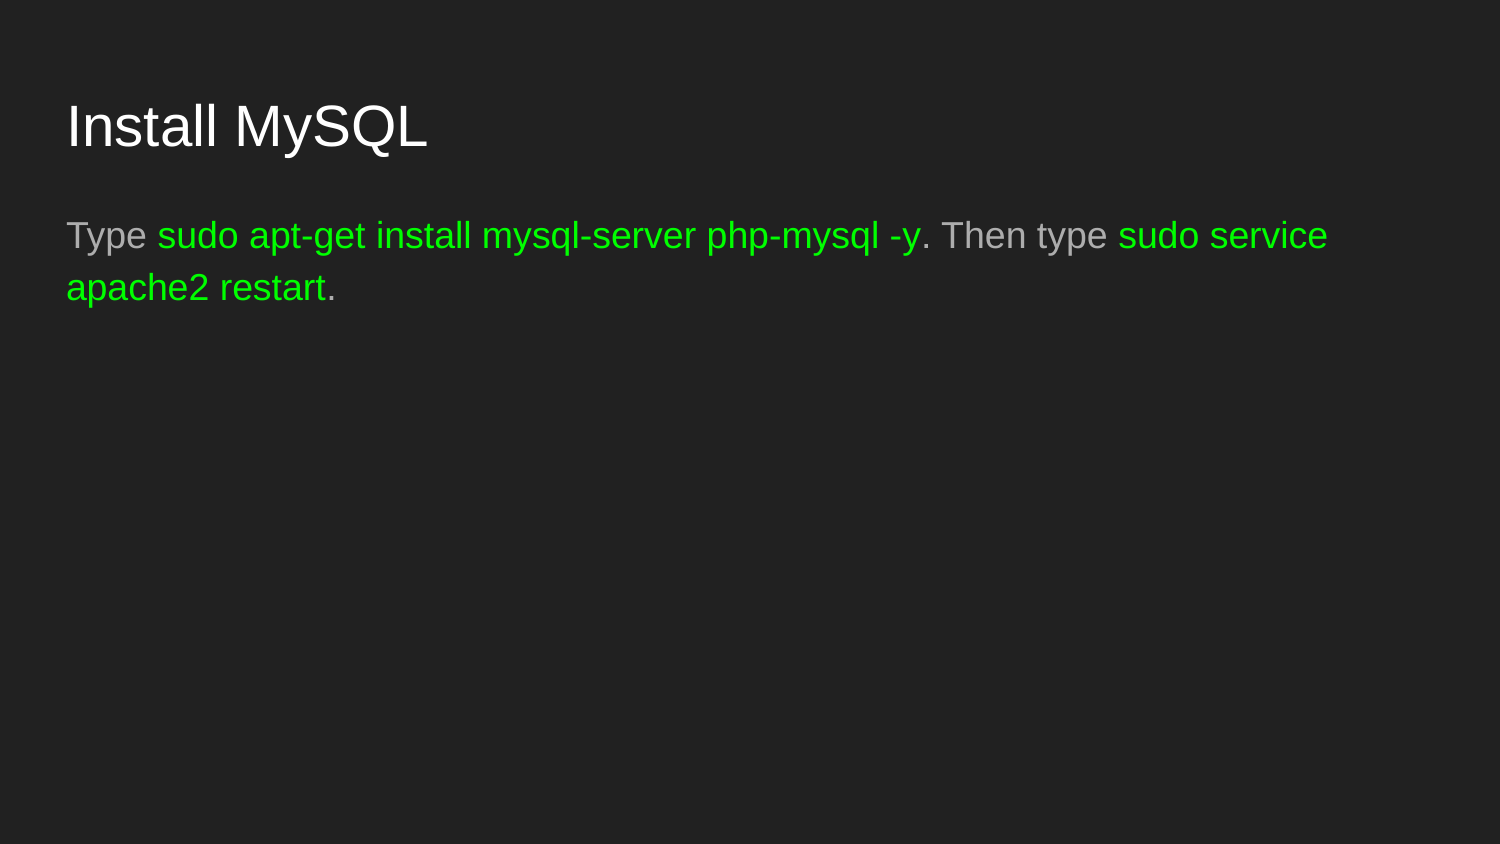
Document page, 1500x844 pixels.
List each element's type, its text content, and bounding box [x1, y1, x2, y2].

title Install MySQL [51, 72, 1449, 167]
list Type sudo apt-get install mysql-server php-mysql -y. Then type sudo service apache2 restart. [51, 189, 1449, 750]
